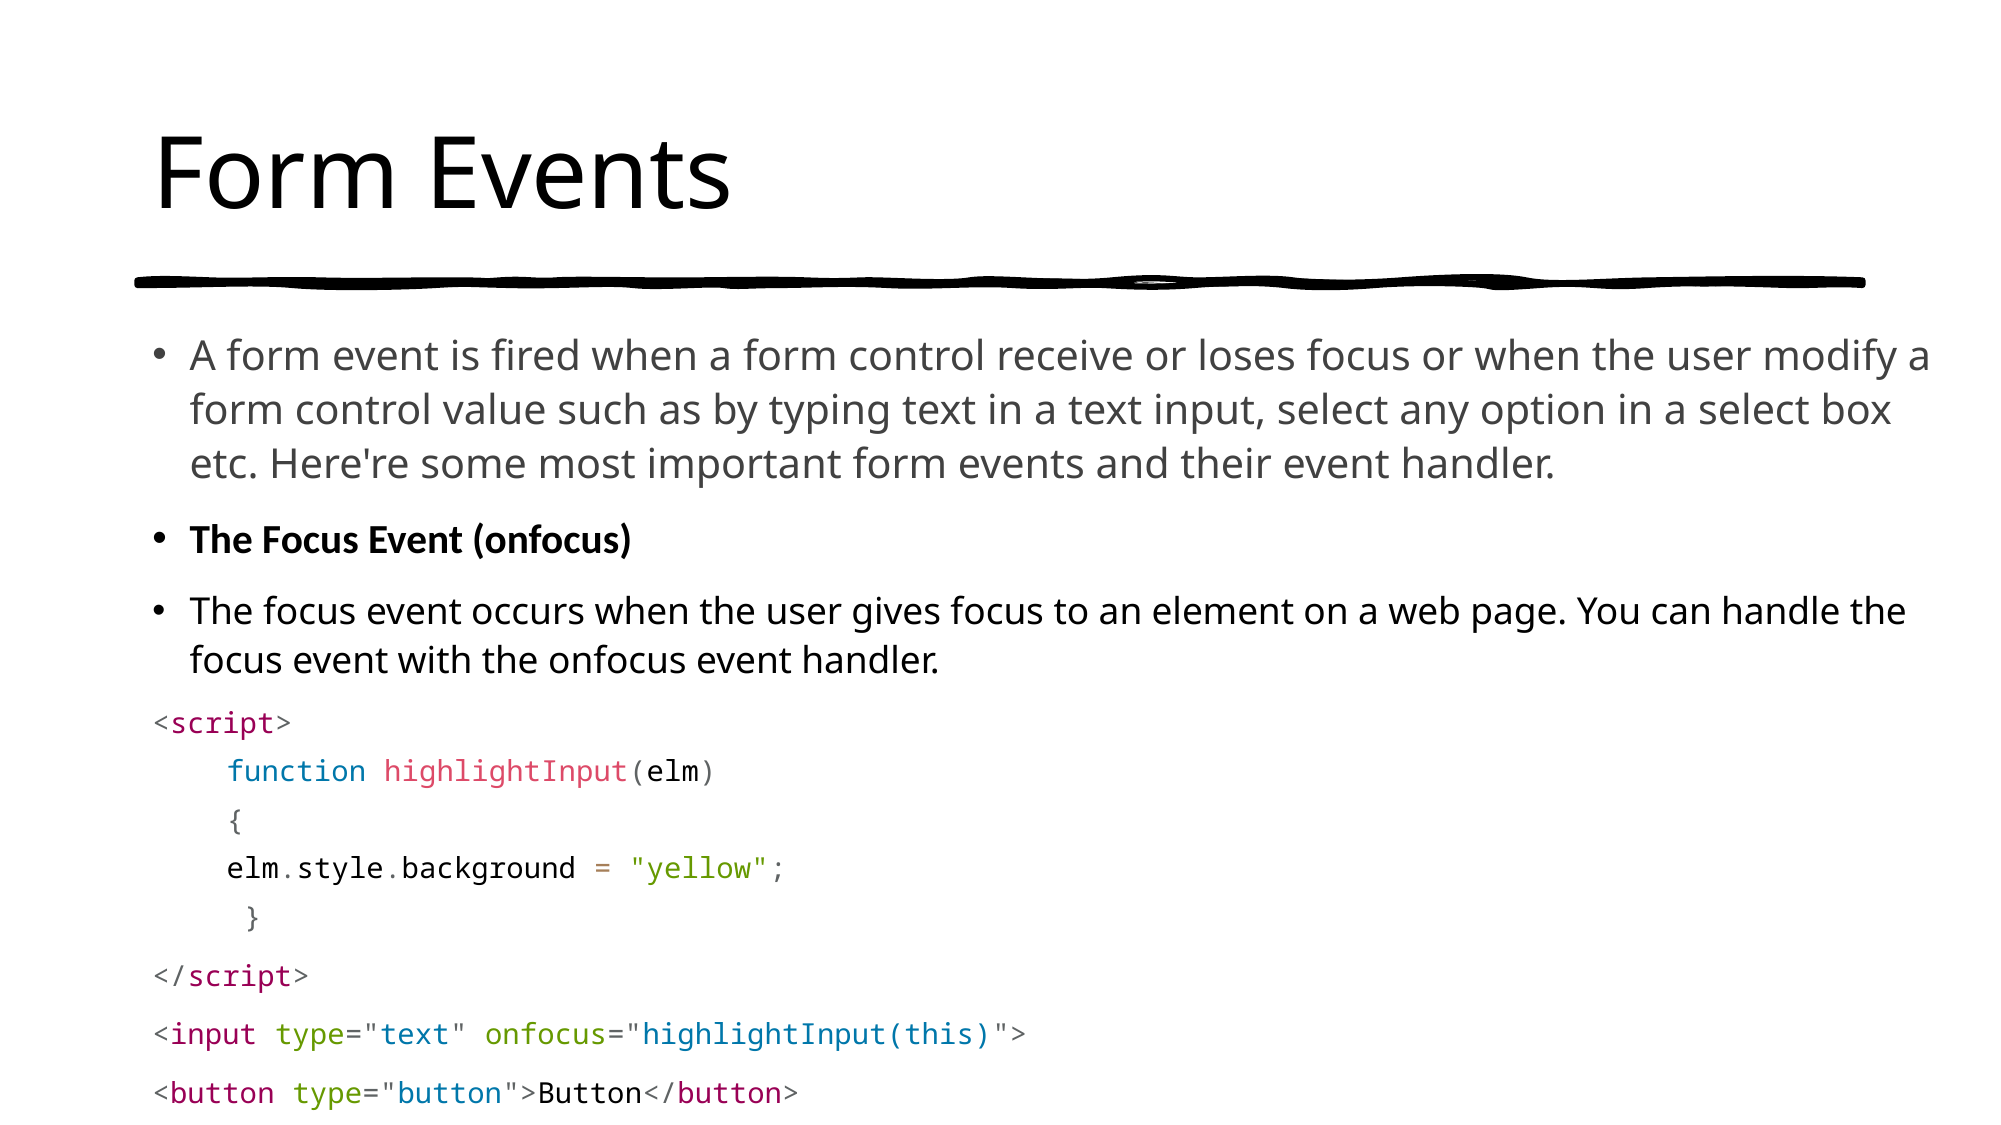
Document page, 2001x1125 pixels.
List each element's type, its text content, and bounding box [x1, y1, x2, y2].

title Form Events [137, 59, 1863, 278]
list A form event is fired when a form control receive or loses focus or when the user modify a form control value such as by typing text in a text input, select any option in a select box etc. Here're some most important form events and their event handler. The Focus Event (onfocus) The focus event occurs when the user gives focus to an element on a web page. You can handle the focus event with the onfocus event handler. <script> function highlightInput(elm) { elm.style.background = "yellow"; } </script> <input type="text" onfocus="highlightInput(this)"> <button type="button">Button</button> [137, 316, 1972, 1125]
